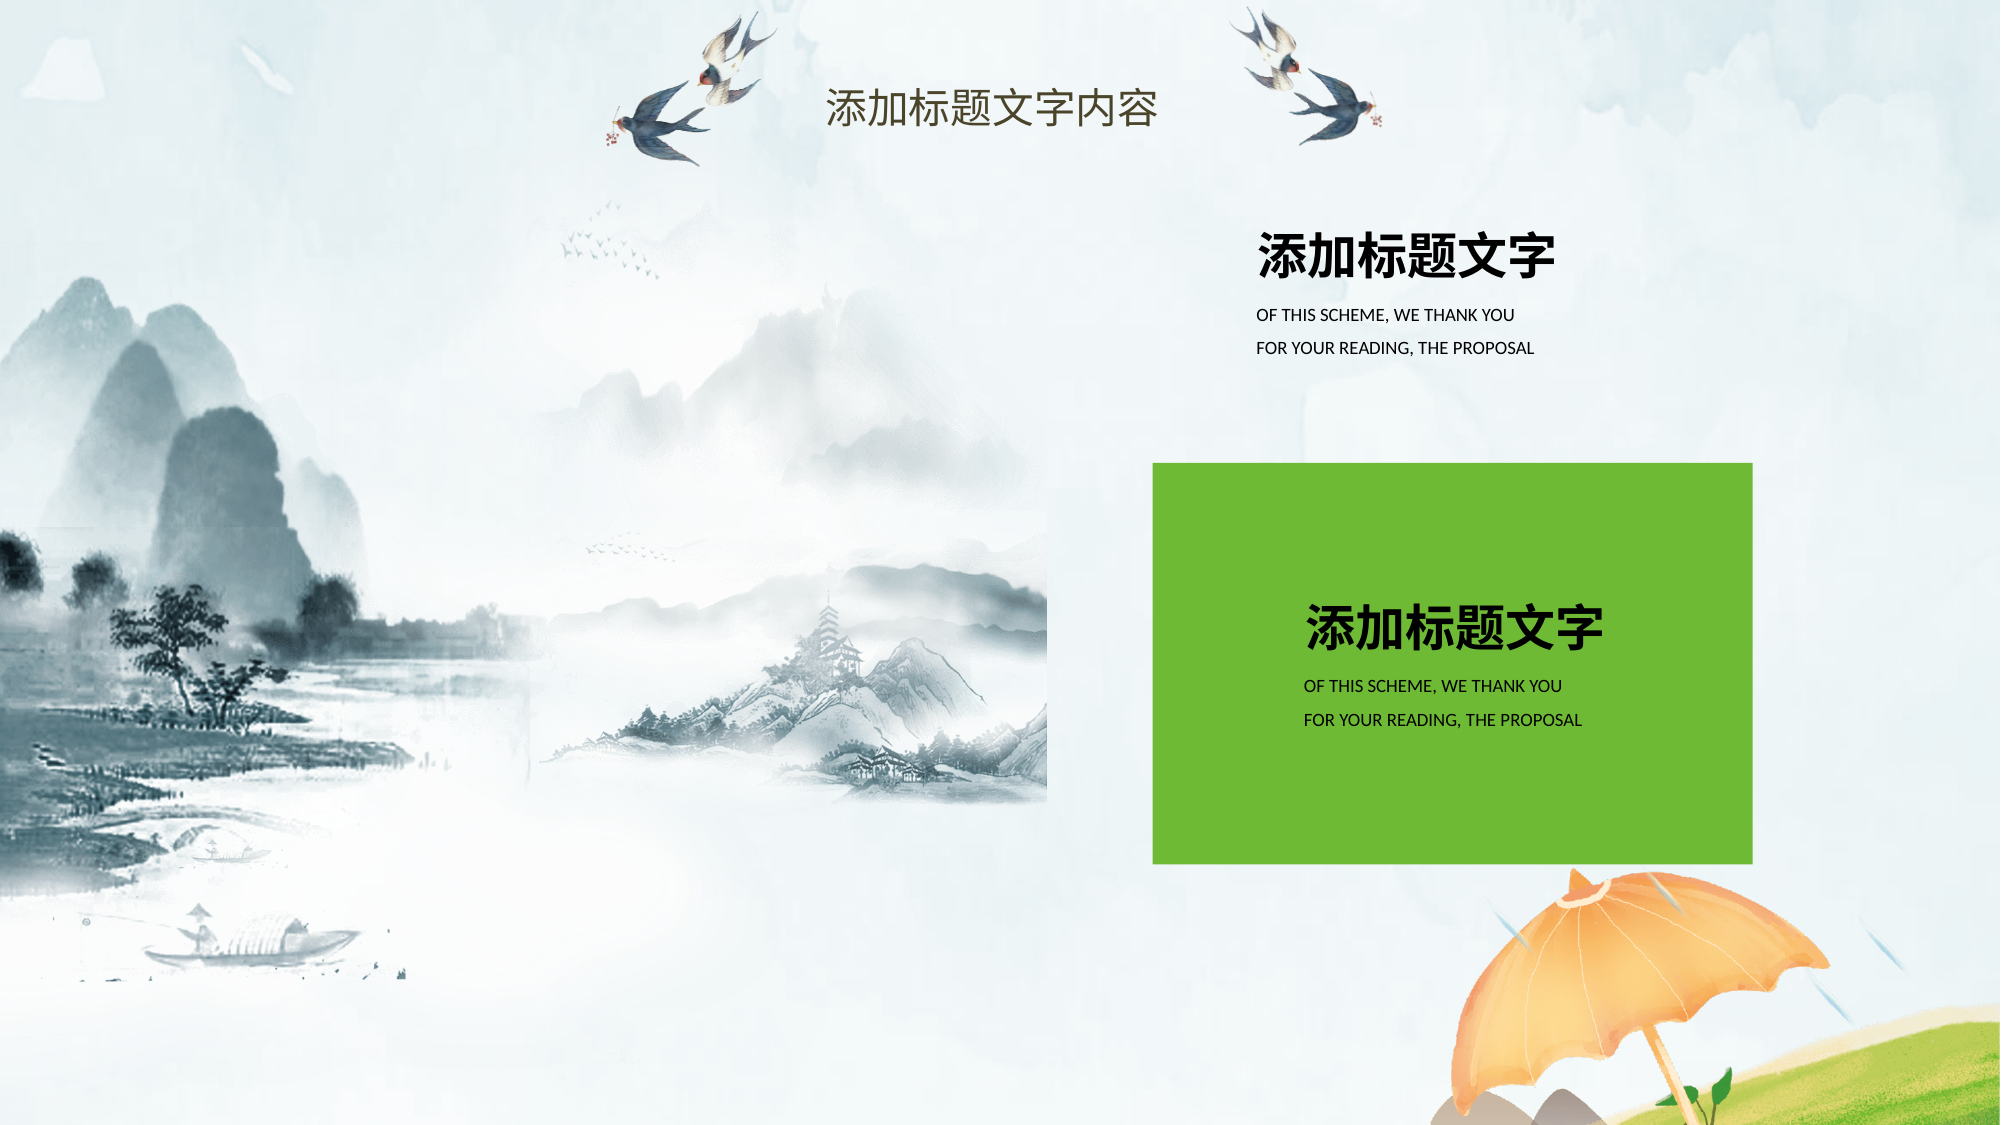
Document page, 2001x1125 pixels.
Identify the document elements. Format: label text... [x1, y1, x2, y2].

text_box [1288, 588, 1623, 739]
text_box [1241, 217, 1575, 367]
text_box 添加标题文字内容 [1047, 49, 1202, 140]
picture [1430, 787, 2000, 1125]
picture [0, 0, 1047, 1125]
picture [1213, 0, 1409, 163]
text_box [1152, 462, 1754, 865]
